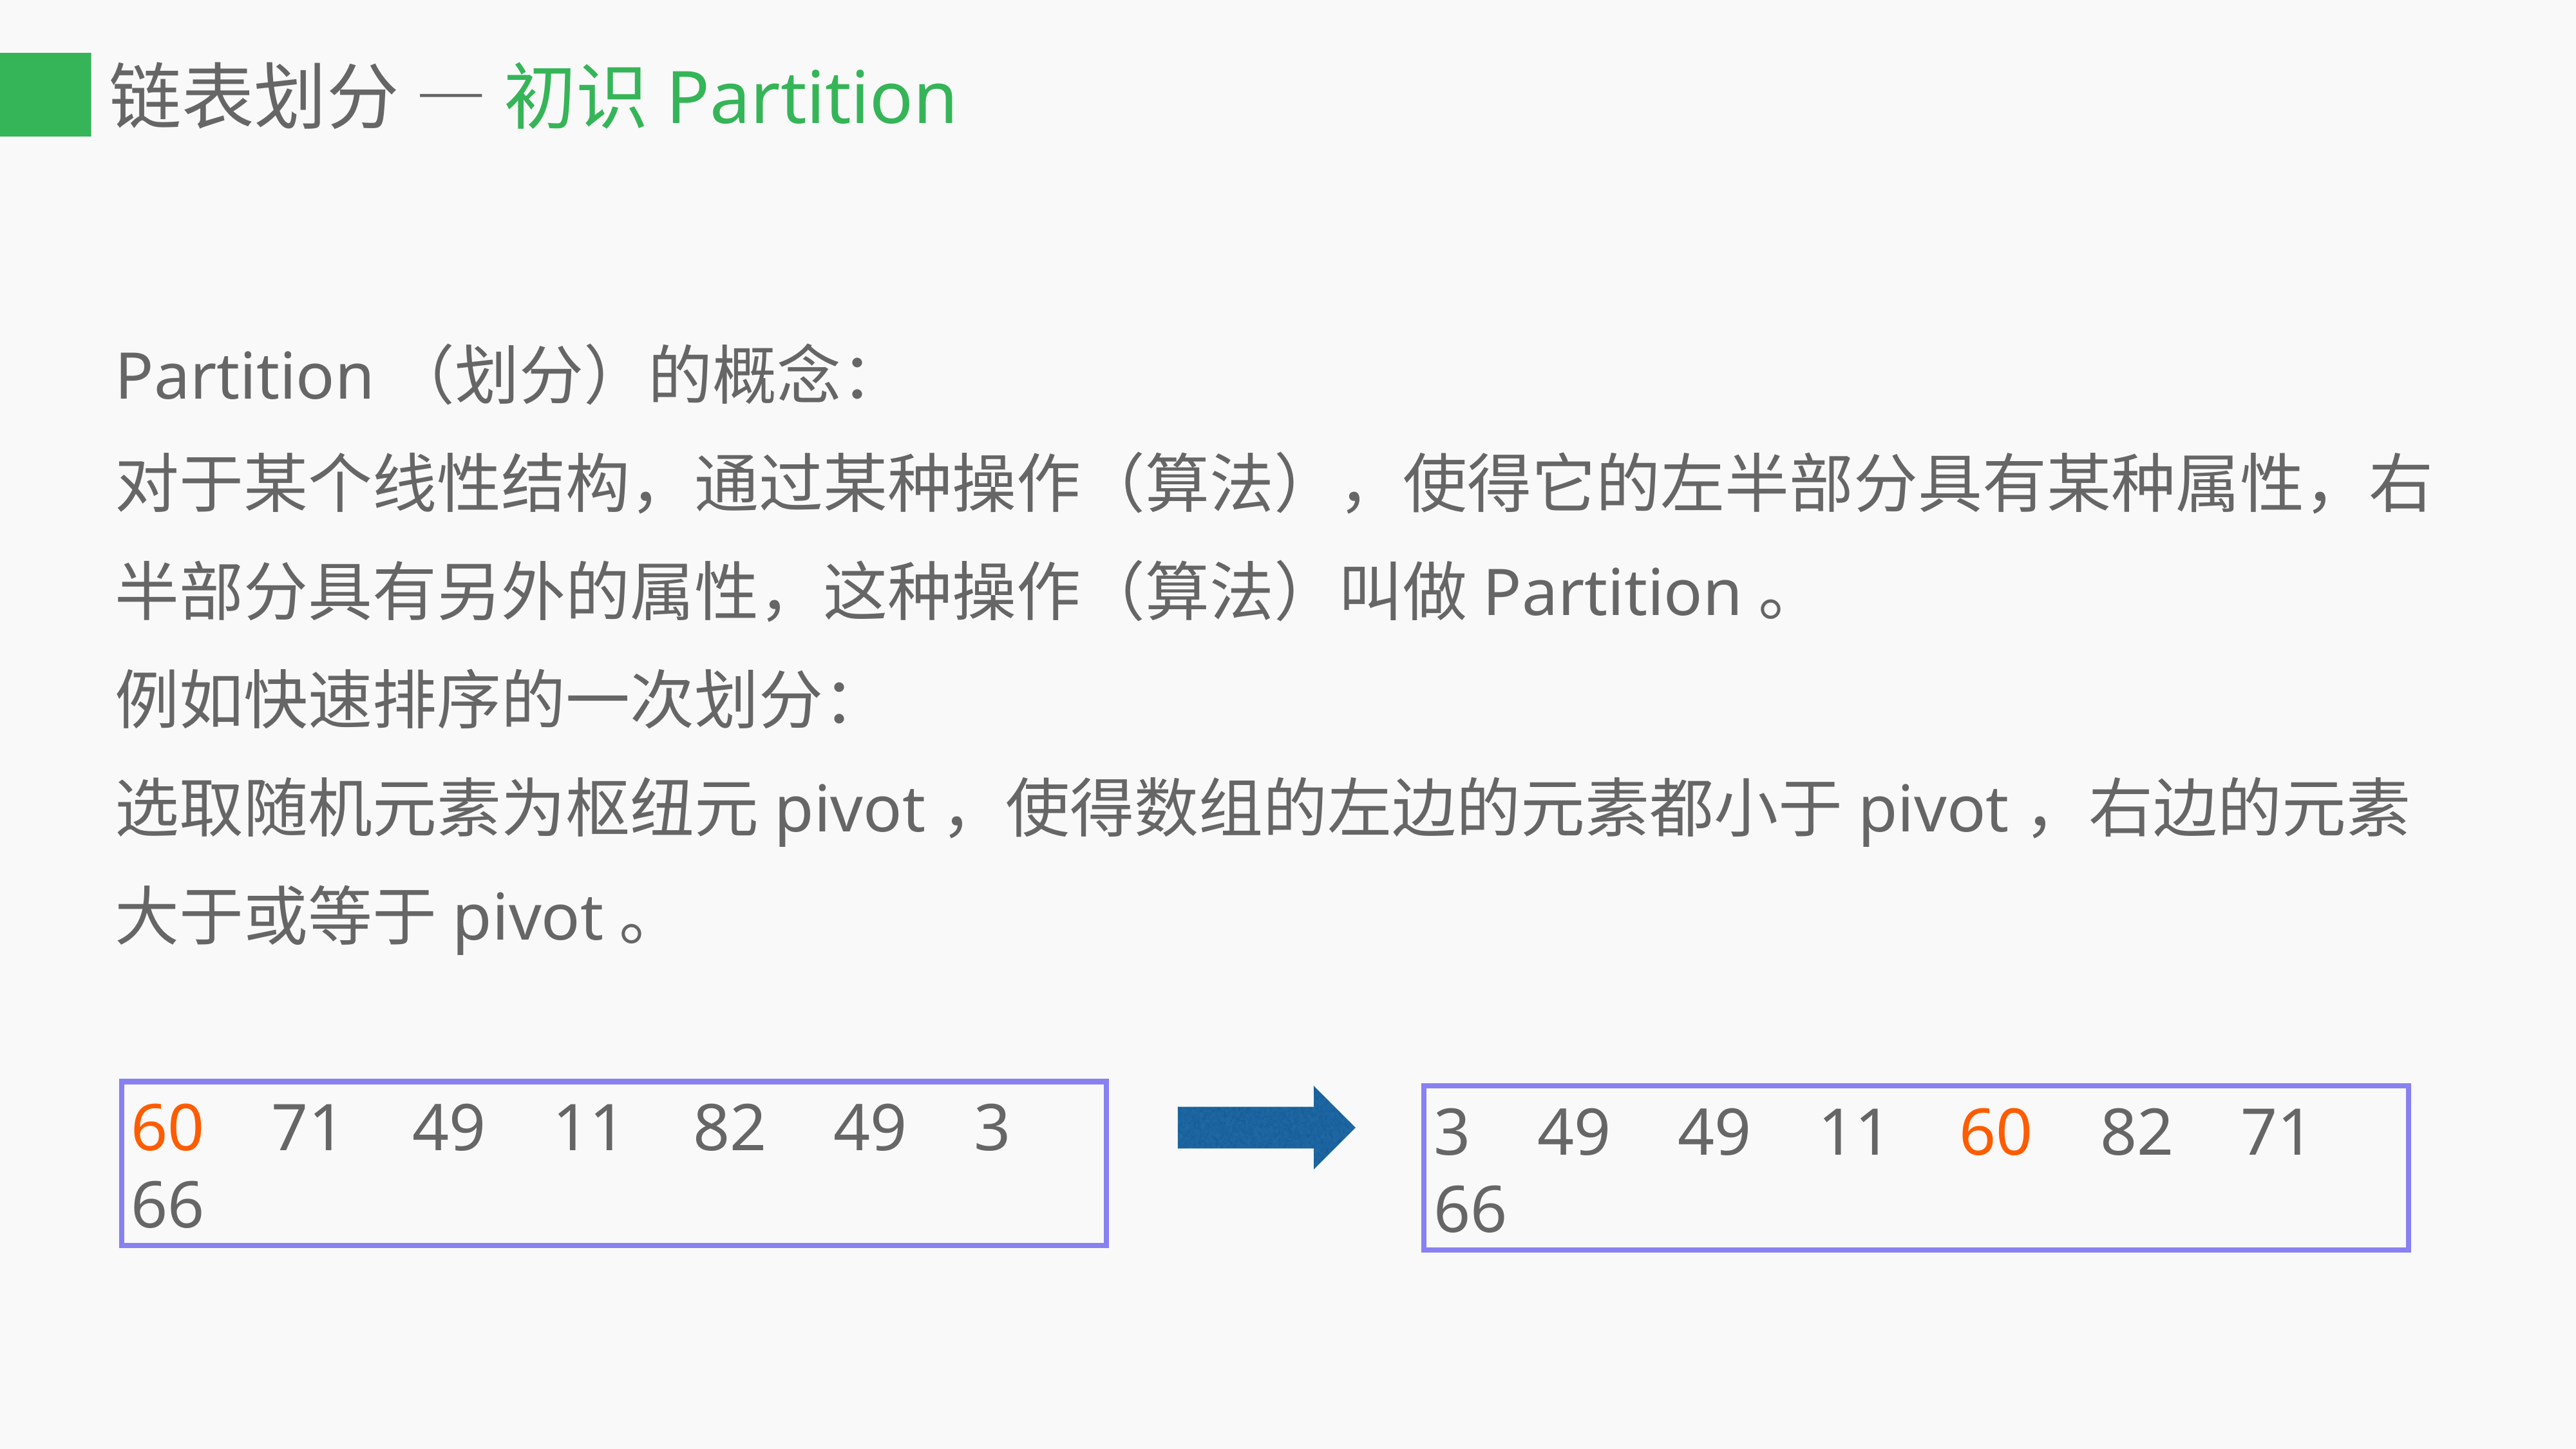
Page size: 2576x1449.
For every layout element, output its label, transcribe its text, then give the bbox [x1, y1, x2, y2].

text_box 60 71 49 11 82 49 3 66 [121, 1081, 1106, 1246]
text_box [1177, 1086, 1356, 1170]
text_box 3 49 49 11 60 82 71 66 [1424, 1086, 2409, 1250]
title 链表划分 — 初识Partition [108, 44, 2540, 144]
picture [0, 53, 91, 137]
subtitle Partition（划分）的概念： 对于某个线性结构，通过某种操作（算法），使得它的左半部分具有某种属性，右半部分具有另外的属性，这种操作（算法）叫做Partition。 例如快速排序的一次划分： 选取随机元素为枢纽元pivot，使得数组的左边的元素都小于pivot，右边的元素大于或等于pivot。 [115, 303, 2461, 1390]
